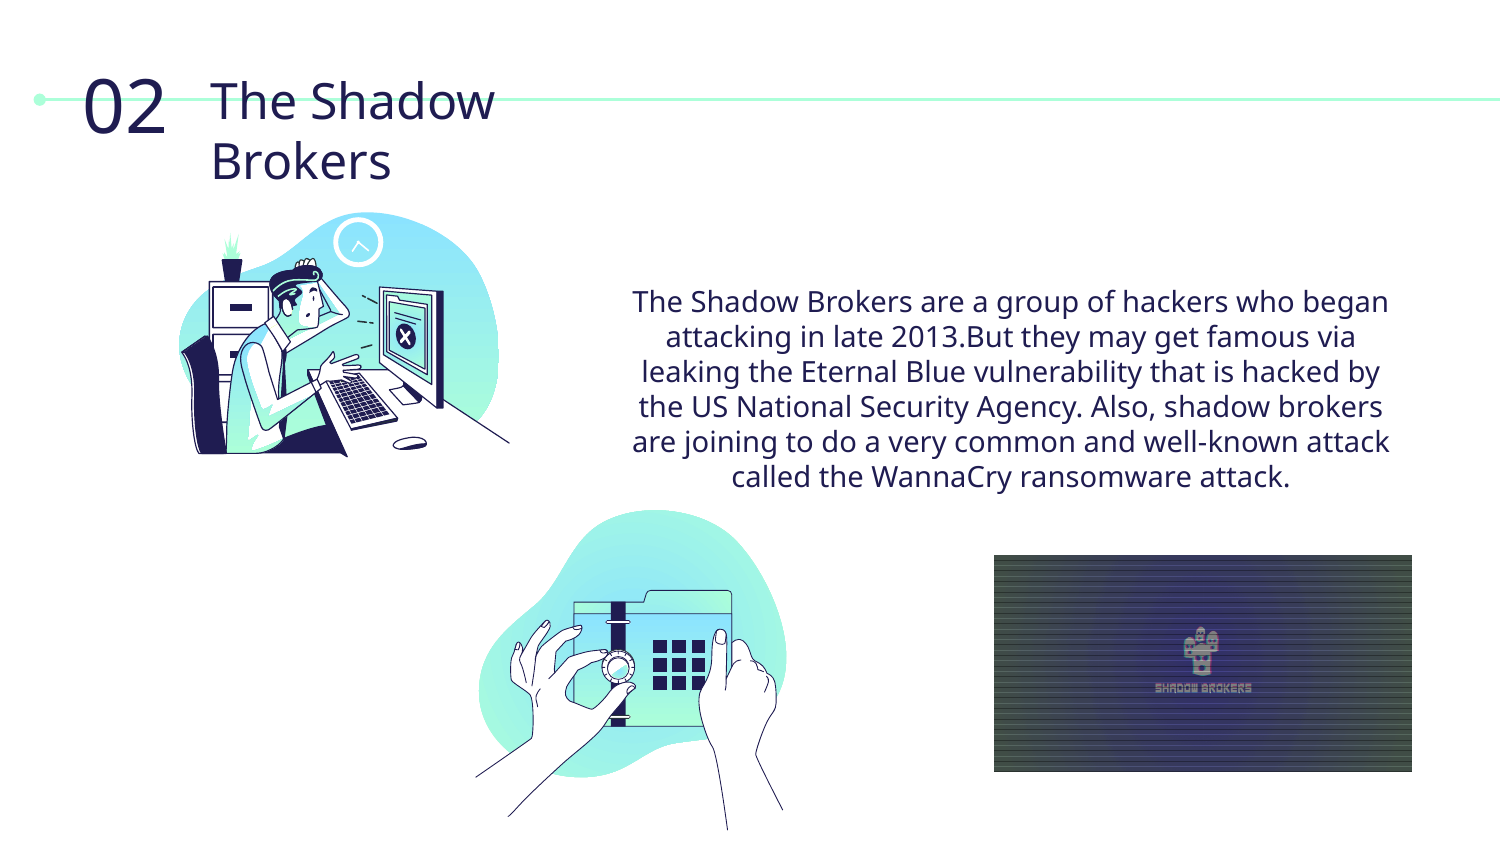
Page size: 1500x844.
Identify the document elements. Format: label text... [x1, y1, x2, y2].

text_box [155, 212, 511, 458]
title The Shadow Brokers [210, 54, 703, 124]
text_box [471, 510, 795, 831]
list The Shadow Brokers are a group of hackers who began attacking in late 2013.But they may get famous via leaking the Eternal Blue vulnerability that is hacked by the US National Security Agency. Also, shadow brokers are joining to do a very common and well-known attack called the WannaCry ransomware attack. [613, 268, 1410, 627]
title 02 [67, 33, 210, 164]
picture [994, 554, 1413, 772]
